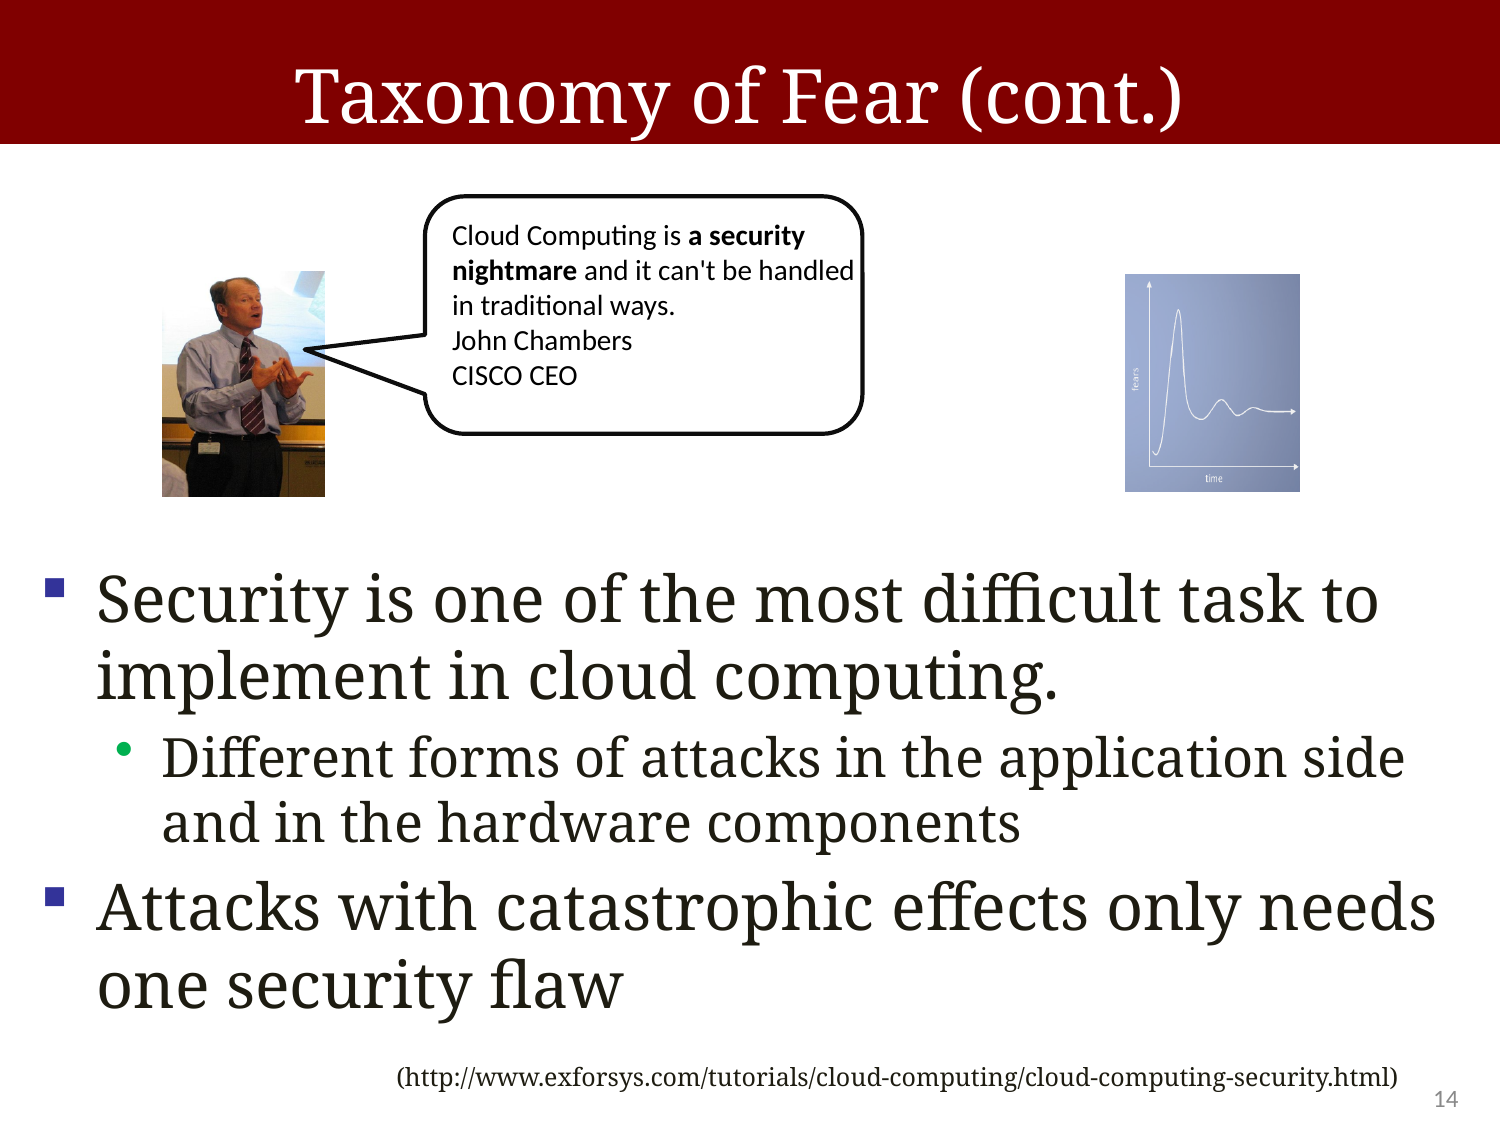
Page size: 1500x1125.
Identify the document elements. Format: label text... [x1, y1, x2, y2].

list Security is one of the most difficult task to implement in cloud computing. Different forms of attacks in the application side and in the hardware components Attacks with catastrophic effects only needs one security flaw (http://www.exforsys.com/tutorials/cloud-computing/cloud-computing-security.html) [24, 549, 1463, 1075]
title Taxonomy of Fear (cont.) [75, 0, 1425, 188]
picture [162, 270, 326, 497]
text_box Cloud Computing is a security nightmare and it can't be handled in traditional ways. John Chambers CISCO CEO [437, 208, 888, 399]
text_box [329, 194, 865, 436]
slide_number 14 [1143, 1074, 1474, 1121]
picture [1124, 274, 1301, 492]
